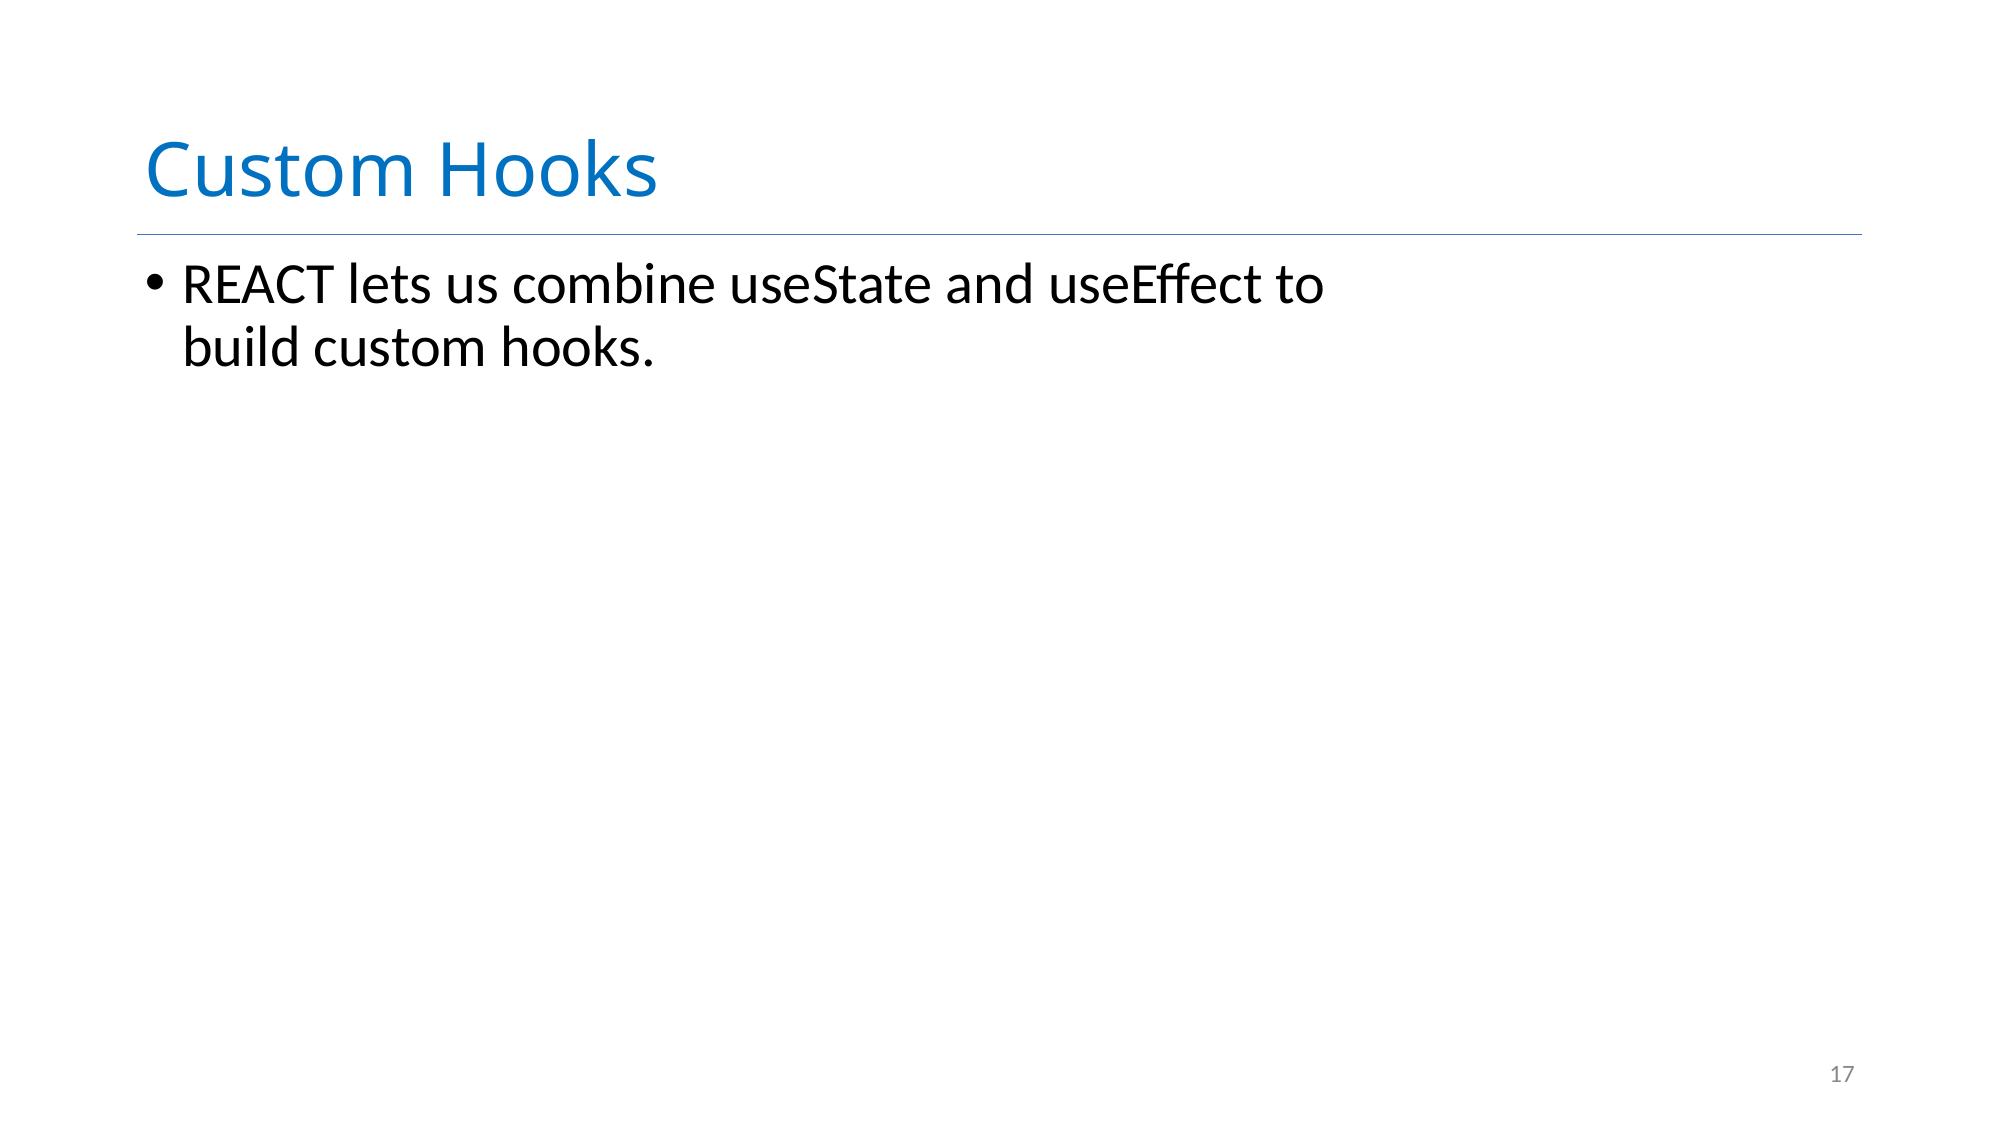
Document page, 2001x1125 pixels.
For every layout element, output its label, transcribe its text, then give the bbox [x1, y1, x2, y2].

list REACT lets us combine useState and useEffect to build custom hooks. [136, 245, 1432, 961]
title Custom Hooks [136, 2, 1863, 221]
slide_number 17 [1819, 1051, 1863, 1094]
